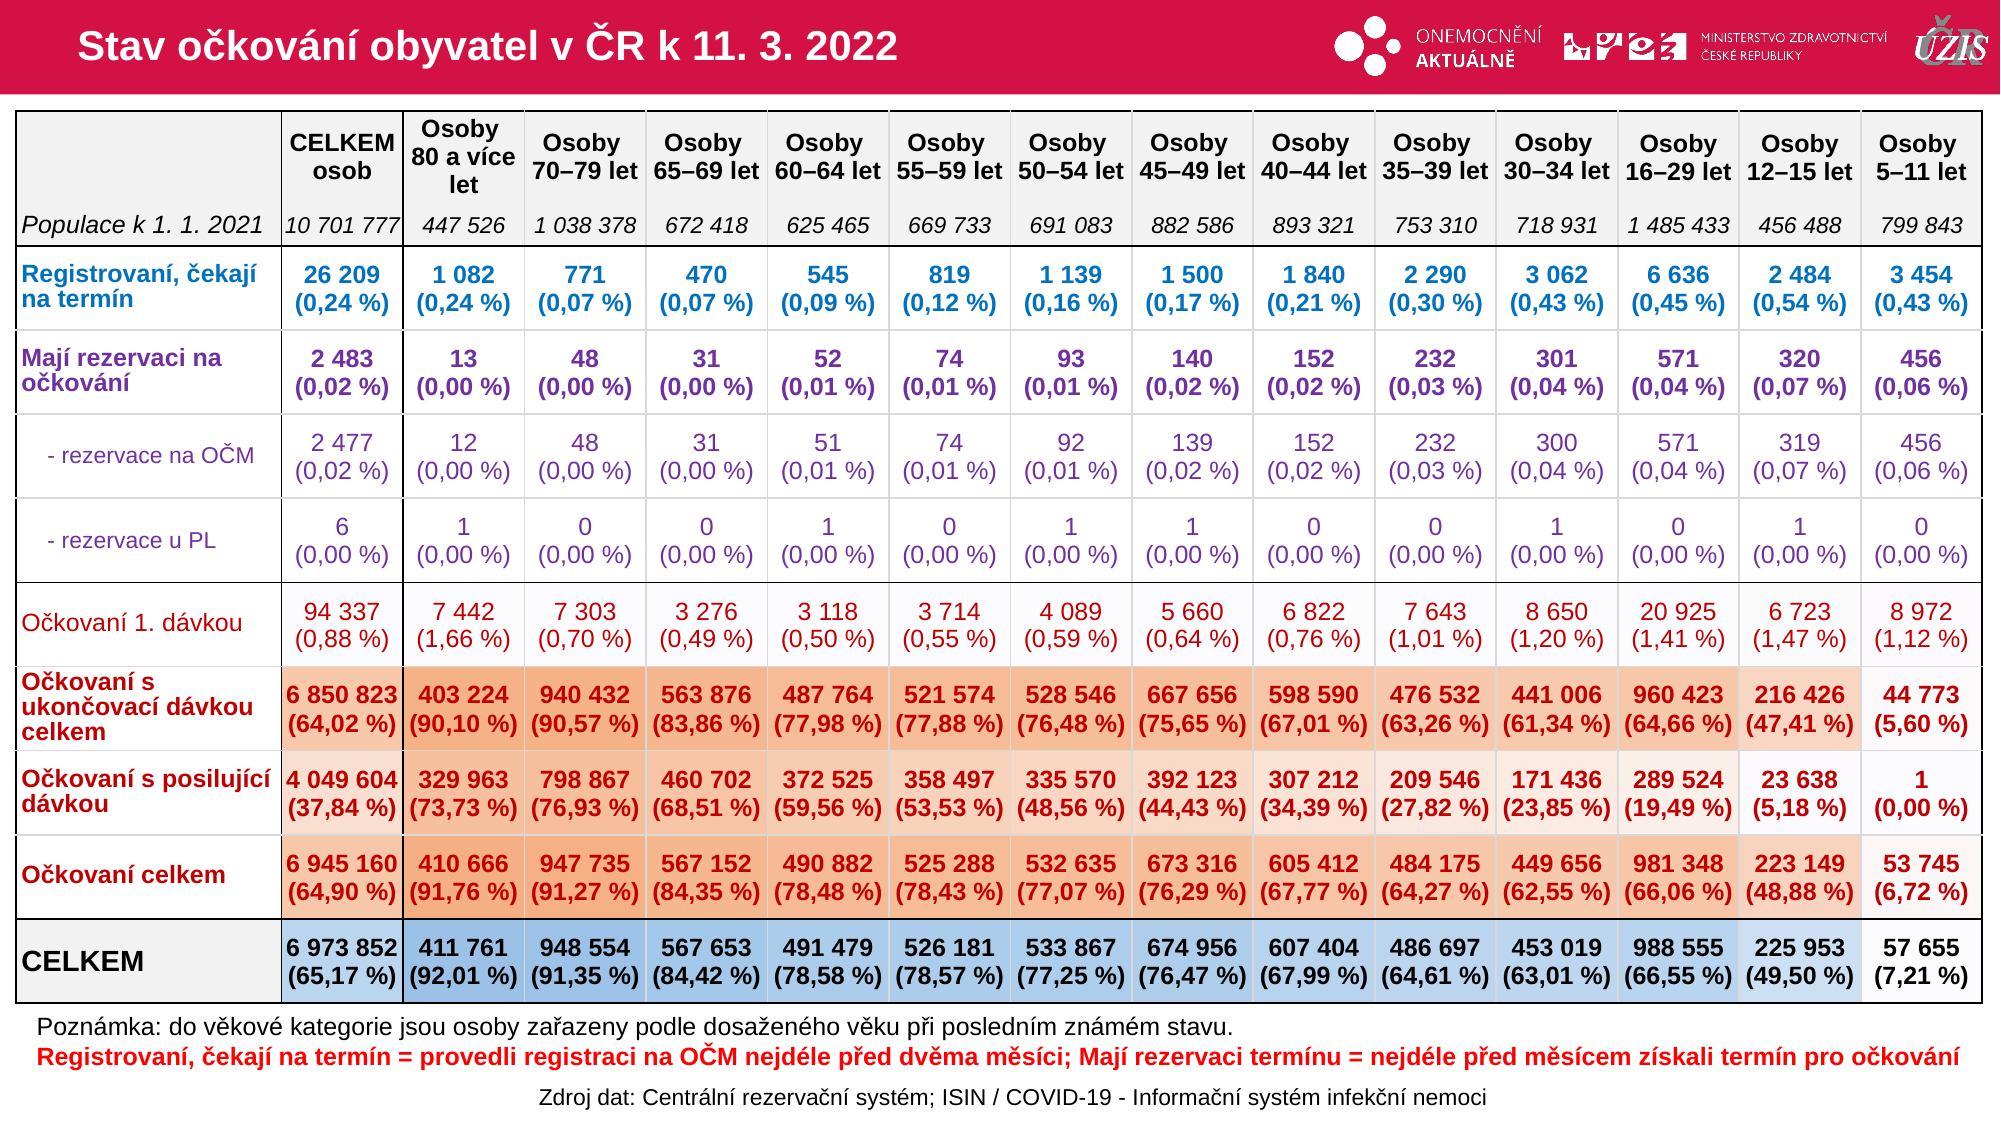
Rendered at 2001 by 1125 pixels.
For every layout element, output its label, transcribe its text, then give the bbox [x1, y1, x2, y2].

table_cell 1 (0,00 %) [1862, 751, 1981, 834]
table_cell 1 082 (0,24 %) [404, 247, 524, 329]
table_cell 52 (0,01 %) [768, 331, 888, 413]
table_cell 598 590 (67,01 %) [1254, 667, 1374, 750]
table_cell 753 310 [1376, 202, 1495, 245]
table_cell 667 656 (75,65 %) [1133, 667, 1252, 750]
table_cell 3 714 (0,55 %) [890, 583, 1010, 666]
table_cell 20 925 (1,41 %) [1619, 583, 1738, 666]
table_cell 3 062 (0,43 %) [1497, 247, 1617, 329]
table_cell Očkovaní celkem [17, 836, 281, 918]
table_cell 771 (0,07 %) [525, 247, 645, 329]
table_cell - rezervace na OČM [17, 415, 281, 497]
table_cell 960 423 (64,66 %) [1619, 667, 1738, 750]
table_cell Registrovaní, čekají na termín [17, 247, 281, 329]
table_cell 0 (0,00 %) [647, 499, 767, 582]
table_cell 947 735 (91,27 %) [525, 836, 645, 918]
table_cell 487 764 (77,98 %) [768, 667, 888, 750]
table_cell 1 (0,00 %) [1740, 499, 1860, 582]
table_cell 301 (0,04 %) [1497, 331, 1617, 413]
table_cell 567 653 (84,42 %) [647, 920, 767, 1002]
table_cell 691 083 [1011, 202, 1131, 245]
table_cell 74 (0,01 %) [890, 331, 1010, 413]
table_cell 948 554 (91,35 %) [525, 920, 645, 1002]
table_cell 26 209 (0,24 %) [282, 247, 402, 329]
table_cell 372 525 (59,56 %) [768, 751, 888, 834]
table_cell 672 418 [647, 202, 767, 245]
table_cell 819 (0,12 %) [890, 247, 1010, 329]
table_header Osoby 55–59 let [890, 112, 1010, 202]
table_cell 669 733 [890, 202, 1010, 245]
table_cell 232 (0,03 %) [1376, 331, 1495, 413]
table_cell 10 701 777 [282, 202, 402, 245]
table_cell 4 089 (0,59 %) [1011, 583, 1131, 666]
table_cell 674 956 (76,47 %) [1133, 920, 1252, 1002]
table_cell 171 436 (23,85 %) [1497, 751, 1617, 834]
table_cell 225 953 (49,50 %) [1740, 920, 1860, 1002]
table_header Osoby 16–29 let [1619, 112, 1738, 202]
table_cell 53 745 (6,72 %) [1862, 836, 1981, 918]
table_cell 456 488 [1740, 202, 1860, 245]
table_cell 491 479 (78,58 %) [768, 920, 888, 1002]
table_cell Očkovaní 1. dávkou [17, 583, 281, 666]
table_cell 449 656 (62,55 %) [1497, 836, 1617, 918]
table_cell 94 337 (0,88 %) [282, 583, 402, 666]
table_cell Očkovaní s ukončovací dávkou celkem [17, 667, 281, 750]
table_cell 447 526 [404, 202, 524, 245]
table_cell - rezervace u PL [17, 499, 281, 582]
table_cell 981 348 (66,06 %) [1619, 836, 1738, 918]
table_cell 44 773 (5,60 %) [1862, 667, 1981, 750]
table_cell 532 635 (77,07 %) [1011, 836, 1131, 918]
table_cell 289 524 (19,49 %) [1619, 751, 1738, 834]
table_cell 605 412 (67,77 %) [1254, 836, 1374, 918]
picture [1915, 15, 1989, 66]
table_cell 988 555 (66,55 %) [1619, 920, 1738, 1002]
text_box Poznámka: do věkové kategorie jsou osoby zařazeny podle dosaženého věku při posledním známém stavu. Registrovaní, čekají na termín = provedli registraci na OČM nejdéle před dvěma měsíci; Mají rezervaci termínu = nejdéle před měsícem získali termín pro očkování [21, 1003, 1981, 1078]
table_cell 6 636 (0,45 %) [1619, 247, 1738, 329]
table_cell Očkovaní s posilující dávkou [17, 751, 281, 834]
table_cell 57 655 (7,21 %) [1862, 920, 1981, 1002]
table_cell 673 316 (76,29 %) [1133, 836, 1252, 918]
table_cell 140 (0,02 %) [1133, 331, 1252, 413]
table_header Osoby 30–34 let [1497, 112, 1617, 202]
table_cell Populace k 1. 1. 2021 [17, 202, 281, 245]
table_cell 13 (0,00 %) [404, 331, 524, 413]
table_header Osoby 35–39 let [1376, 112, 1495, 202]
table_cell 1 139 (0,16 %) [1011, 247, 1131, 329]
table_cell 31 (0,00 %) [647, 415, 767, 497]
table_cell 5 660 (0,64 %) [1133, 583, 1252, 666]
table_header [17, 112, 281, 202]
table_cell 12 (0,00 %) [404, 415, 524, 497]
table_cell 392 123 (44,43 %) [1133, 751, 1252, 834]
table_header Osoby 70–79 let [525, 112, 645, 202]
table_cell 403 224 (90,10 %) [404, 667, 524, 750]
table_cell 2 477 (0,02 %) [282, 415, 402, 497]
table_cell 4 049 604 (37,84 %) [282, 751, 402, 834]
table_cell 490 882 (78,48 %) [768, 836, 888, 918]
table_cell 940 432 (90,57 %) [525, 667, 645, 750]
table_cell 1 485 433 [1619, 202, 1738, 245]
table_cell 2 484 (0,54 %) [1740, 247, 1860, 329]
table_cell 798 867 (76,93 %) [525, 751, 645, 834]
table_header Osoby 45–49 let [1133, 112, 1252, 202]
text_box Zdroj dat: Centrální rezervační systém; ISIN / COVID-19 - Informační systém infekční nemoci [523, 1078, 1503, 1118]
table_cell 567 152 (84,35 %) [647, 836, 767, 918]
picture [1563, 31, 1888, 60]
table_cell 1 (0,00 %) [1011, 499, 1131, 582]
table_cell 0 (0,00 %) [890, 499, 1010, 582]
table_cell 1 500 (0,17 %) [1133, 247, 1252, 329]
table_cell 307 212 (34,39 %) [1254, 751, 1374, 834]
table_cell 526 181 (78,57 %) [890, 920, 1010, 1002]
title Stav očkování obyvatel v ČR k 11. 3. 2022 [62, 0, 1144, 95]
table_cell 893 321 [1254, 202, 1374, 245]
table_cell 0 (0,00 %) [1862, 499, 1981, 582]
table_cell CELKEM [17, 920, 281, 1002]
table_cell 456 (0,06 %) [1862, 415, 1981, 497]
table_cell 7 442 (1,66 %) [404, 583, 524, 666]
table_header Osoby 12–15 let [1740, 112, 1860, 202]
table_cell 6 973 852 (65,17 %) [282, 920, 402, 1002]
table_cell 0 (0,00 %) [525, 499, 645, 582]
table_cell 525 288 (78,43 %) [890, 836, 1010, 918]
table_cell 31 (0,00 %) [647, 331, 767, 413]
table_cell 410 666 (91,76 %) [404, 836, 524, 918]
table_cell 1 840 (0,21 %) [1254, 247, 1374, 329]
table_cell 571 (0,04 %) [1619, 415, 1738, 497]
table_cell 2 290 (0,30 %) [1376, 247, 1495, 329]
table_cell 7 643 (1,01 %) [1376, 583, 1495, 666]
table_cell 3 276 (0,49 %) [647, 583, 767, 666]
table_cell 23 638 (5,18 %) [1740, 751, 1860, 834]
table_cell 799 843 [1862, 202, 1981, 245]
table_header Osoby 65–69 let [647, 112, 767, 202]
table_cell 6 945 160 (64,90 %) [282, 836, 402, 918]
table_cell 92 (0,01 %) [1011, 415, 1131, 497]
table_cell 320 (0,07 %) [1740, 331, 1860, 413]
table_cell 3 454 (0,43 %) [1862, 247, 1981, 329]
table_cell 470 (0,07 %) [647, 247, 767, 329]
table_cell 48 (0,00 %) [525, 331, 645, 413]
table_cell 533 867 (77,25 %) [1011, 920, 1131, 1002]
table_cell 335 570 (48,56 %) [1011, 751, 1131, 834]
table_cell 300 (0,04 %) [1497, 415, 1617, 497]
table_cell 453 019 (63,01 %) [1497, 920, 1617, 1002]
table_header CELKEM osob [282, 112, 402, 202]
table_cell 6 (0,00 %) [282, 499, 402, 582]
table_cell 6 723 (1,47 %) [1740, 583, 1860, 666]
table_cell 521 574 (77,88 %) [890, 667, 1010, 750]
table_cell 152 (0,02 %) [1254, 415, 1374, 497]
table_cell 319 (0,07 %) [1740, 415, 1860, 497]
table_cell 209 546 (27,82 %) [1376, 751, 1495, 834]
table_cell 51 (0,01 %) [768, 415, 888, 497]
table_cell 8 650 (1,20 %) [1497, 583, 1617, 666]
table_cell 1 038 378 [525, 202, 645, 245]
table_cell 411 761 (92,01 %) [404, 920, 524, 1002]
table_header Osoby 60–64 let [768, 112, 888, 202]
table_cell 152 (0,02 %) [1254, 331, 1374, 413]
table_cell 3 118 (0,50 %) [768, 583, 888, 666]
table_header Osoby 50–54 let [1011, 112, 1131, 202]
table_cell 460 702 (68,51 %) [647, 751, 767, 834]
table_header Osoby 80 a více let [404, 112, 524, 202]
table_cell 441 006 (61,34 %) [1497, 667, 1617, 750]
table_cell 545 (0,09 %) [768, 247, 888, 329]
table_cell 718 931 [1497, 202, 1617, 245]
table_cell 1 (0,00 %) [1497, 499, 1617, 582]
table_cell 6 850 823 (64,02 %) [282, 667, 402, 750]
table_cell 563 876 (83,86 %) [647, 667, 767, 750]
table_cell 607 404 (67,99 %) [1254, 920, 1374, 1002]
table_cell 484 175 (64,27 %) [1376, 836, 1495, 918]
table_cell 476 532 (63,26 %) [1376, 667, 1495, 750]
table_cell 6 822 (0,76 %) [1254, 583, 1374, 666]
table_cell 223 149 (48,88 %) [1740, 836, 1860, 918]
table_cell 1 (0,00 %) [768, 499, 888, 582]
picture [1334, 16, 1542, 76]
table_cell 1 (0,00 %) [1133, 499, 1252, 582]
table_cell 216 426 (47,41 %) [1740, 667, 1860, 750]
table_cell 139 (0,02 %) [1133, 415, 1252, 497]
table_cell 486 697 (64,61 %) [1376, 920, 1495, 1002]
table_cell 329 963 (73,73 %) [404, 751, 524, 834]
table_cell 2 483 (0,02 %) [282, 331, 402, 413]
table_cell 48 (0,00 %) [525, 415, 645, 497]
table_cell 232 (0,03 %) [1376, 415, 1495, 497]
table_cell 93 (0,01 %) [1011, 331, 1131, 413]
table_cell 7 303 (0,70 %) [525, 583, 645, 666]
table_cell 456 (0,06 %) [1862, 331, 1981, 413]
table_cell 528 546 (76,48 %) [1011, 667, 1131, 750]
table_cell 1 (0,00 %) [404, 499, 524, 582]
table_cell 74 (0,01 %) [890, 415, 1010, 497]
table_cell 0 (0,00 %) [1619, 499, 1738, 582]
table_header Osoby 5–11 let [1862, 112, 1981, 202]
table_cell 571 (0,04 %) [1619, 331, 1738, 413]
table_cell 358 497 (53,53 %) [890, 751, 1010, 834]
table_cell 882 586 [1133, 202, 1252, 245]
table_header Osoby 40–44 let [1254, 112, 1374, 202]
table_cell 625 465 [768, 202, 888, 245]
table_cell 0 (0,00 %) [1254, 499, 1374, 582]
table_cell 0 (0,00 %) [1376, 499, 1495, 582]
table_cell Mají rezervaci na očkování [17, 331, 281, 413]
table_cell 8 972 (1,12 %) [1862, 583, 1981, 666]
